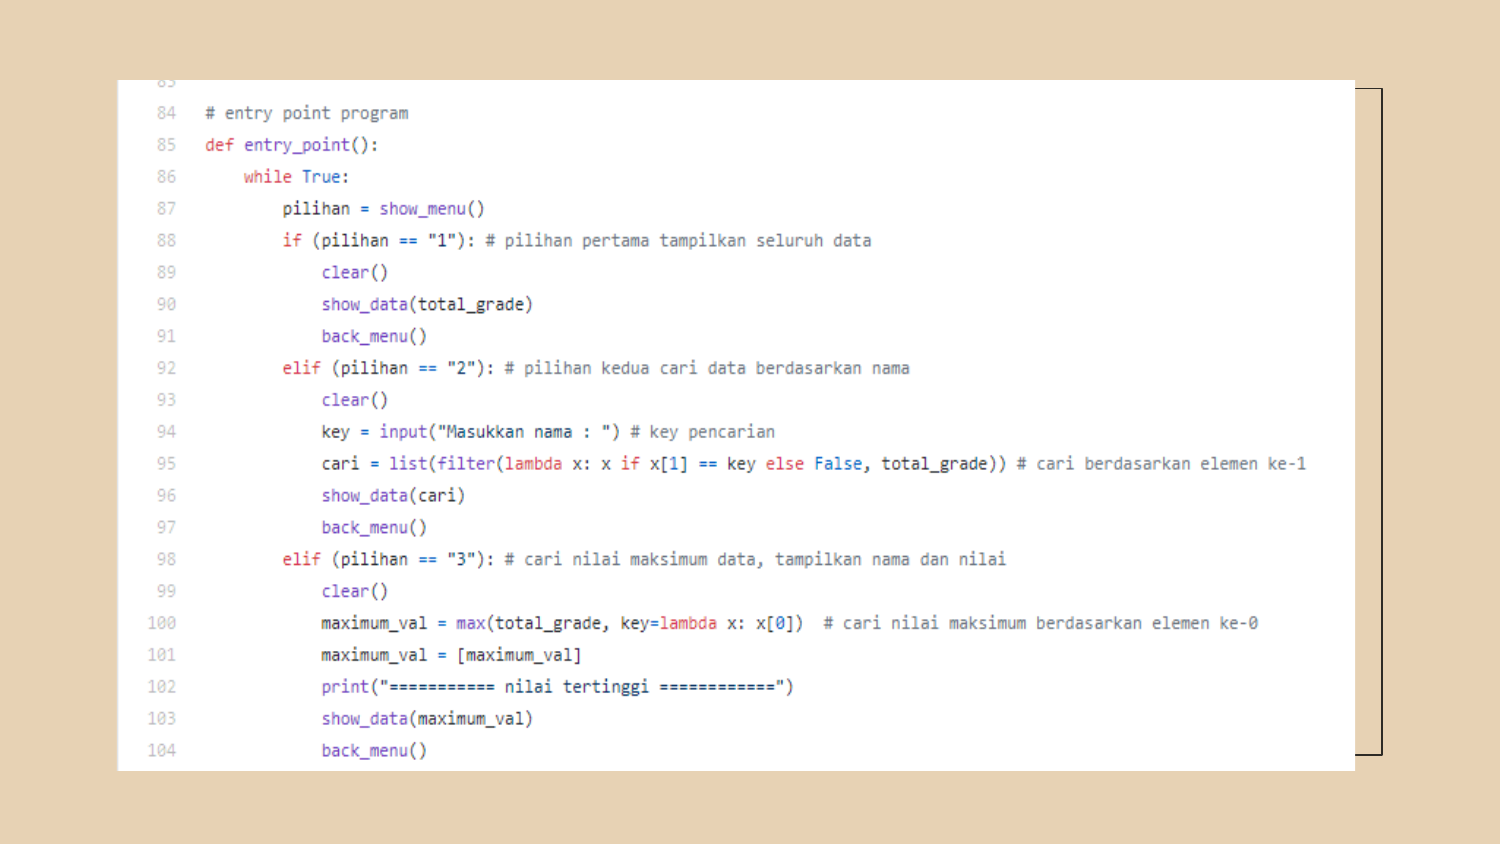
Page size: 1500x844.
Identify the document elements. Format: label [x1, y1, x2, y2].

picture [116, 79, 1356, 772]
